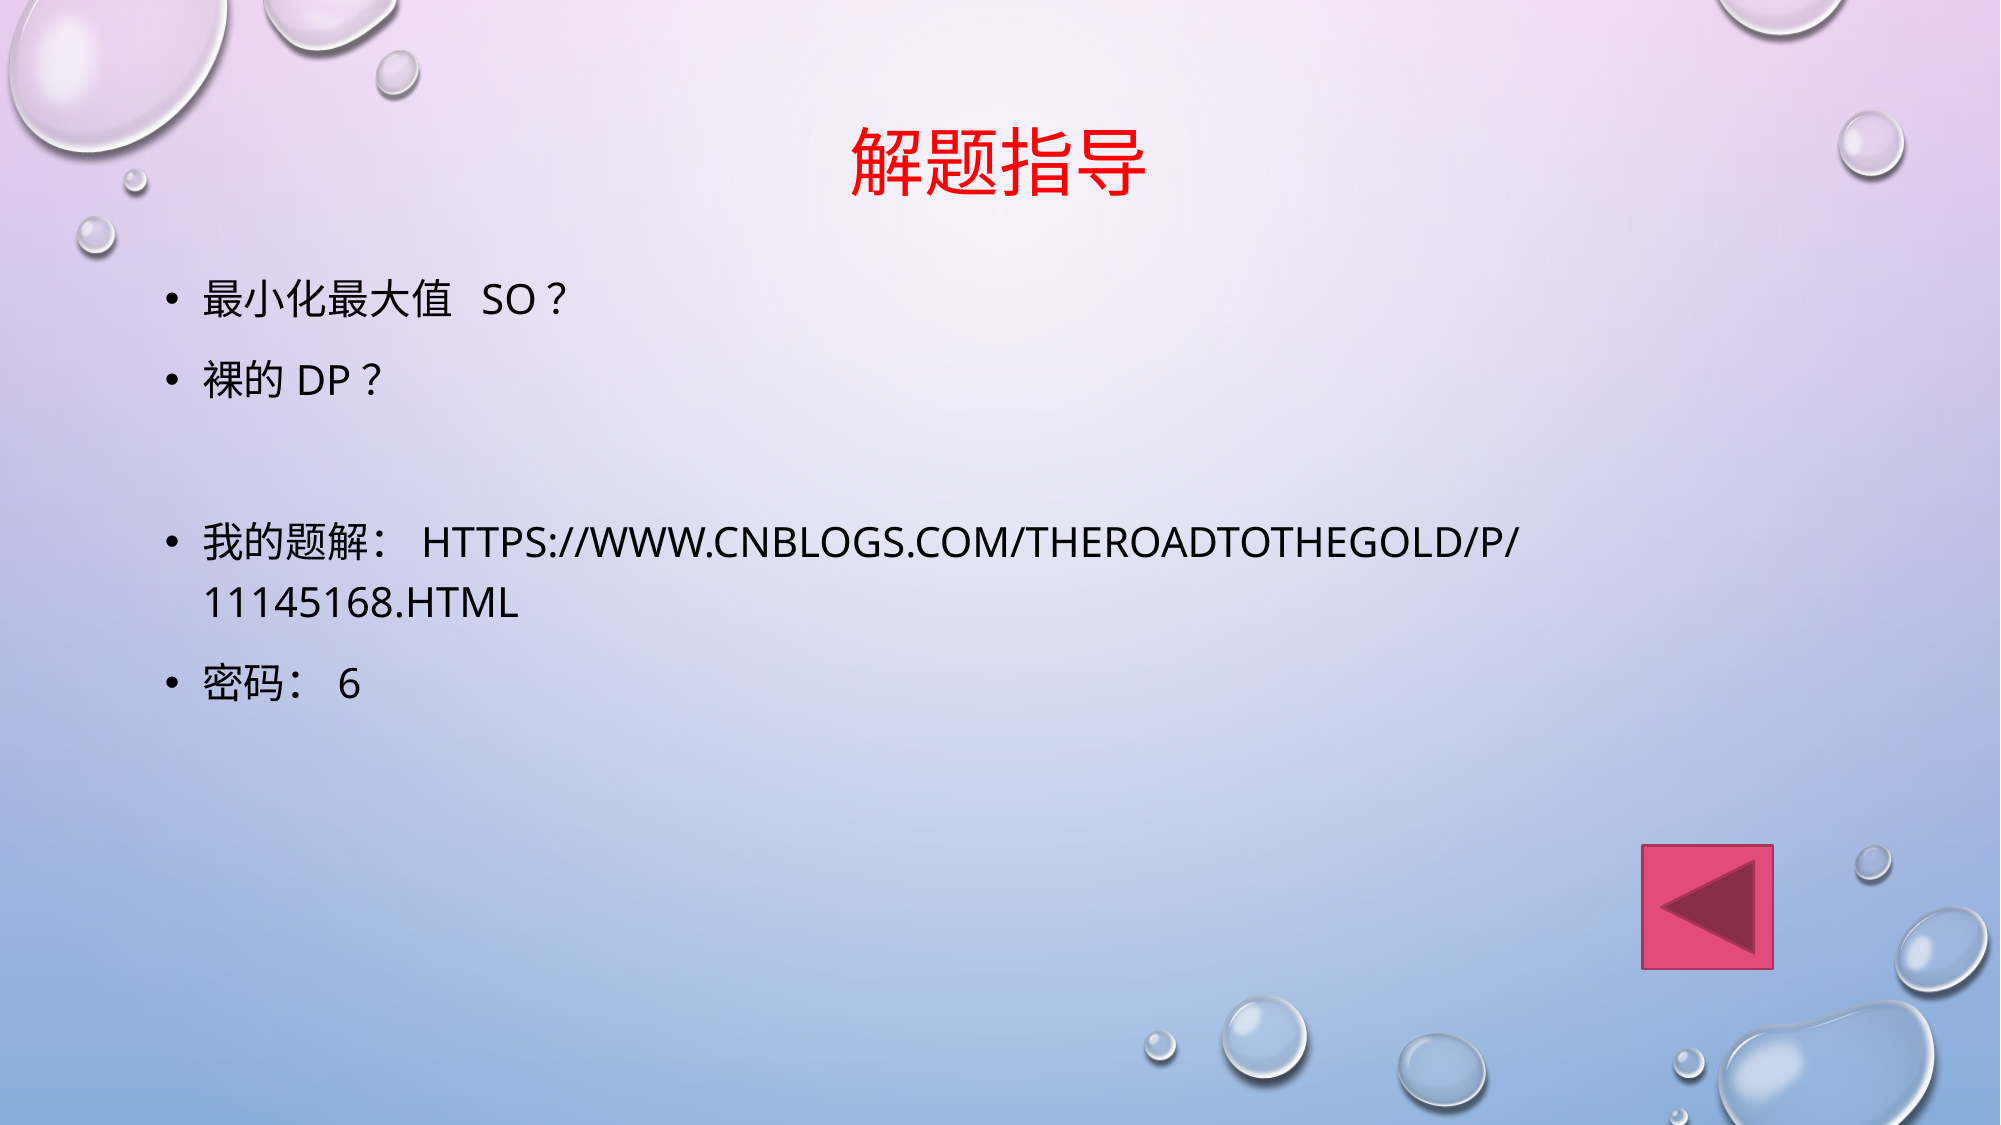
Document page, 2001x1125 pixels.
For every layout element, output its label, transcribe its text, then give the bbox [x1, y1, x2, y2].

title 解题指导 [149, 101, 1851, 231]
list 最小化最大值 so？ 裸的DP？ 我的题解：https://www.cnblogs.com/TheRoadToTheGold/p/11145168.html 密码：6 [149, 255, 1850, 950]
picture [0, 0, 2000, 1125]
text_box [1641, 844, 1774, 970]
